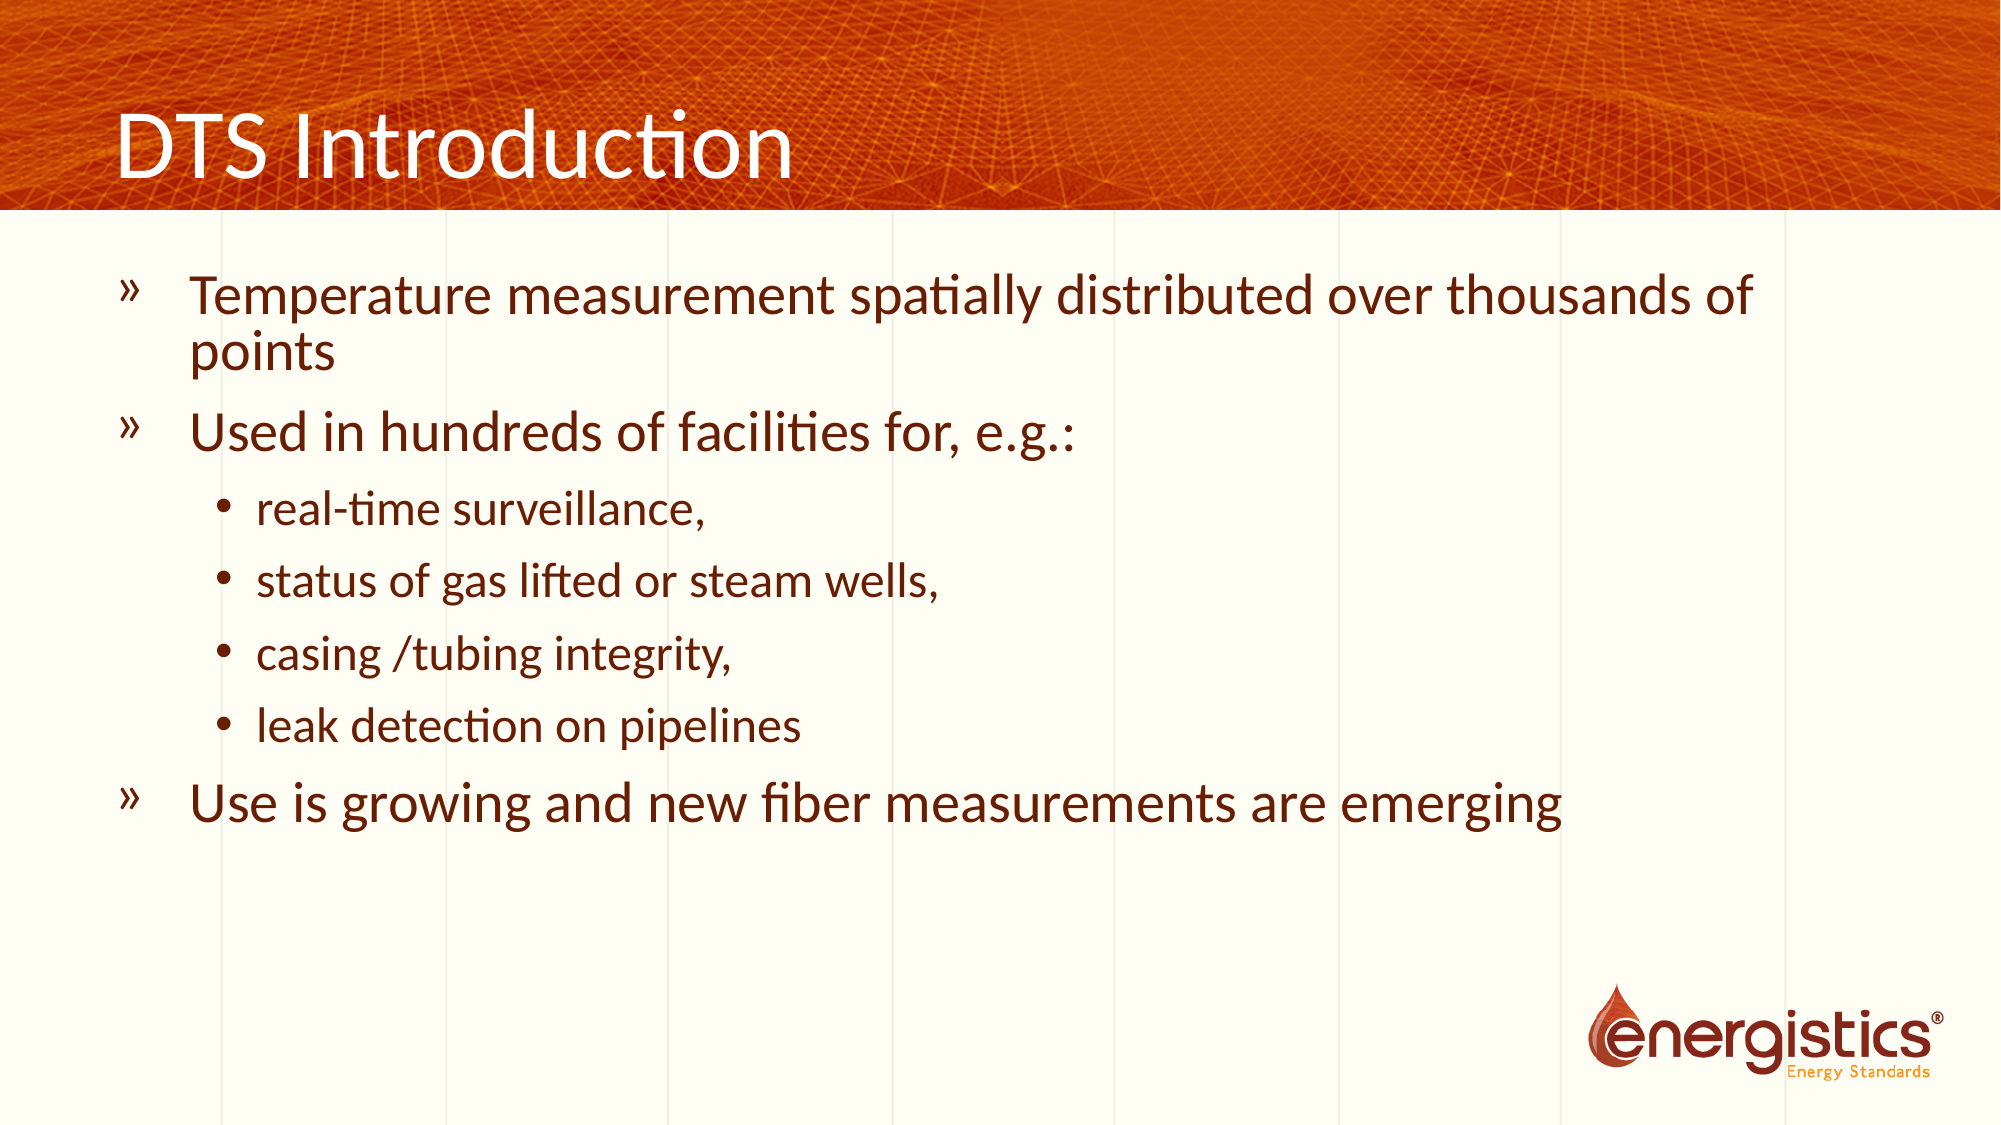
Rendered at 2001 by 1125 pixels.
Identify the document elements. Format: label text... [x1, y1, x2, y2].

picture [0, 0, 2001, 1125]
list Temperature measurement spatially distributed over thousands of points Used in hundreds of facilities for, e.g.: real-time surveillance, status of gas lifted or steam wells, casing /tubing integrity, leak detection on pipelines Use is growing and new fiber measurements are emerging [99, 262, 1900, 1047]
title DTS Introduction [99, 45, 1900, 233]
